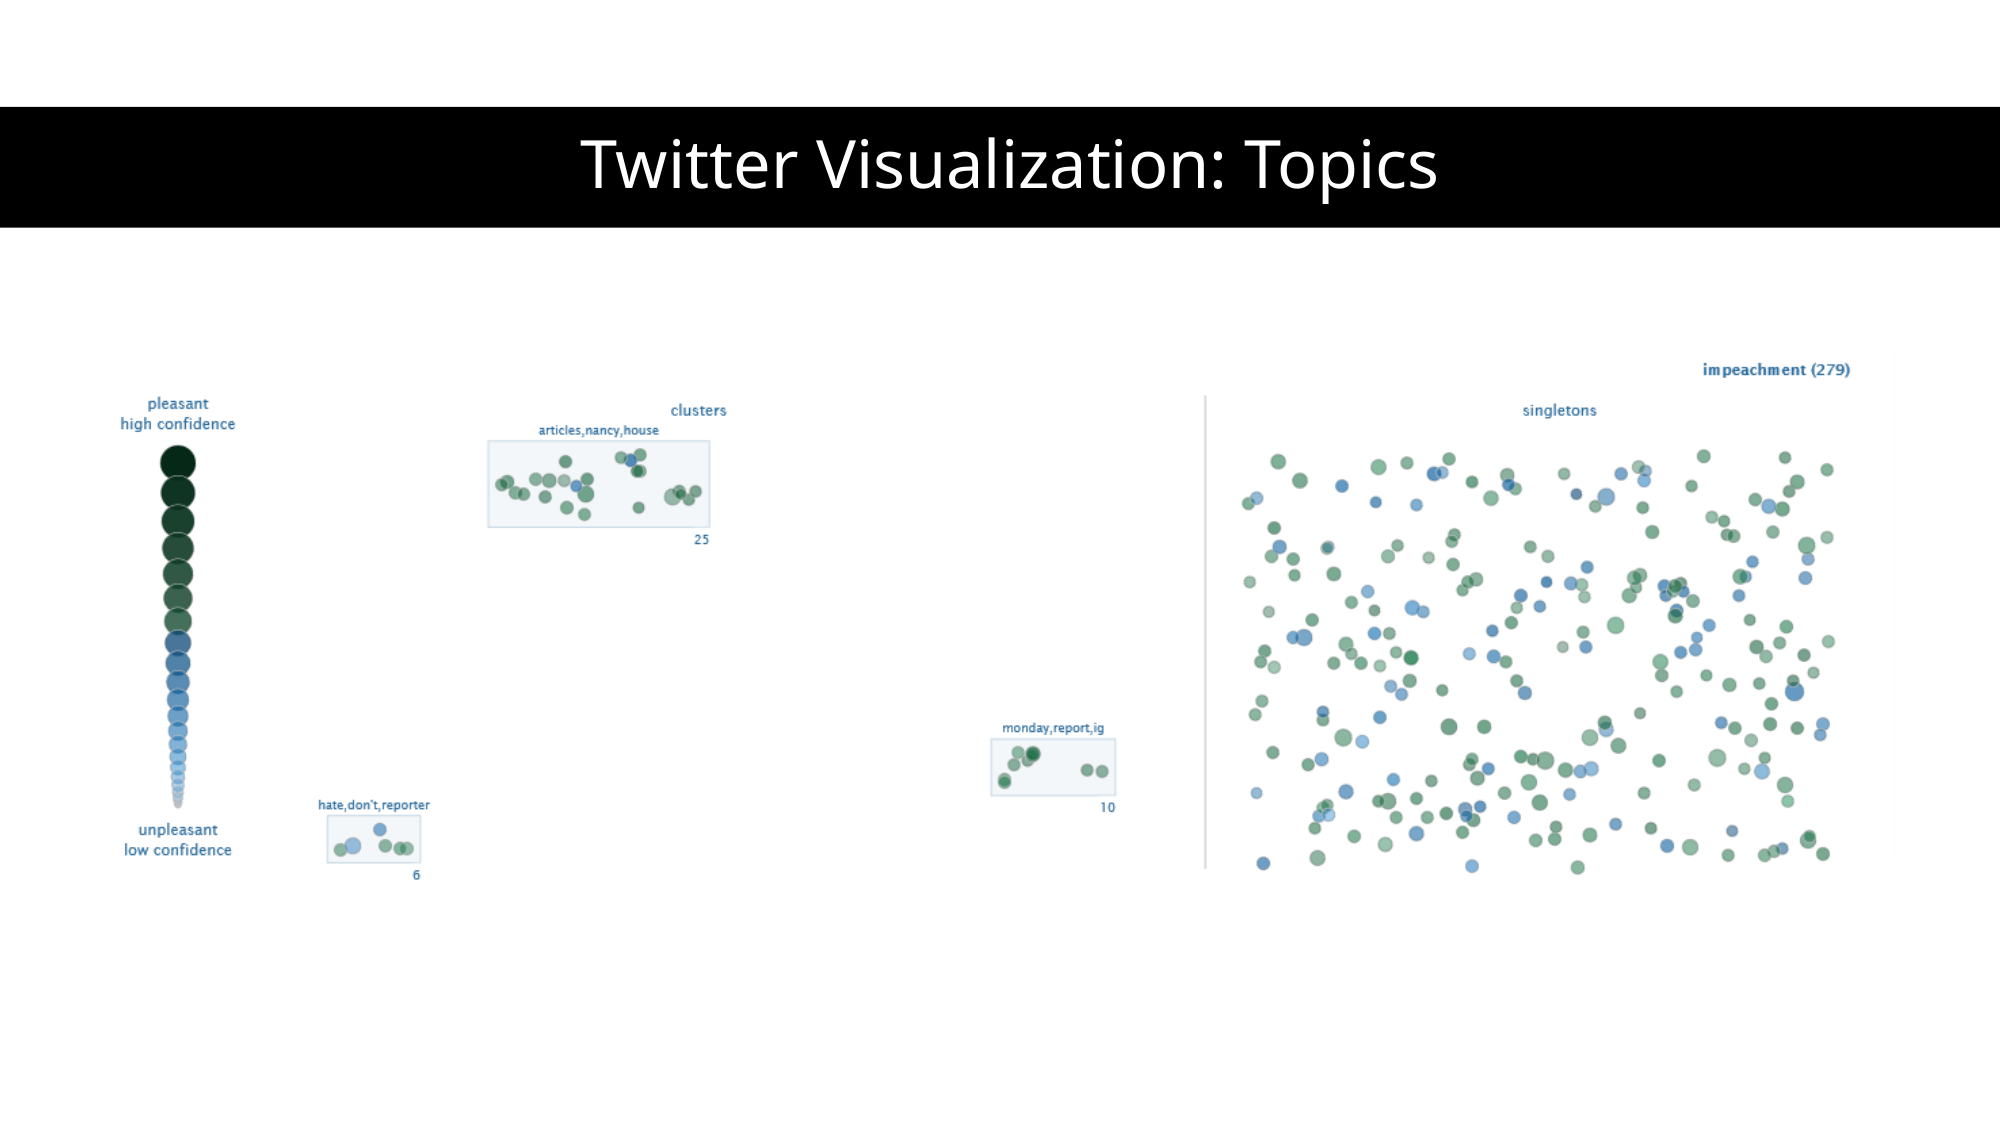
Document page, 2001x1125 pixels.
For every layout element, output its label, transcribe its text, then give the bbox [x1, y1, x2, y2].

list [105, 355, 1895, 915]
text_box [0, 106, 2000, 229]
title Twitter Visualization: Topics [91, 105, 1931, 228]
